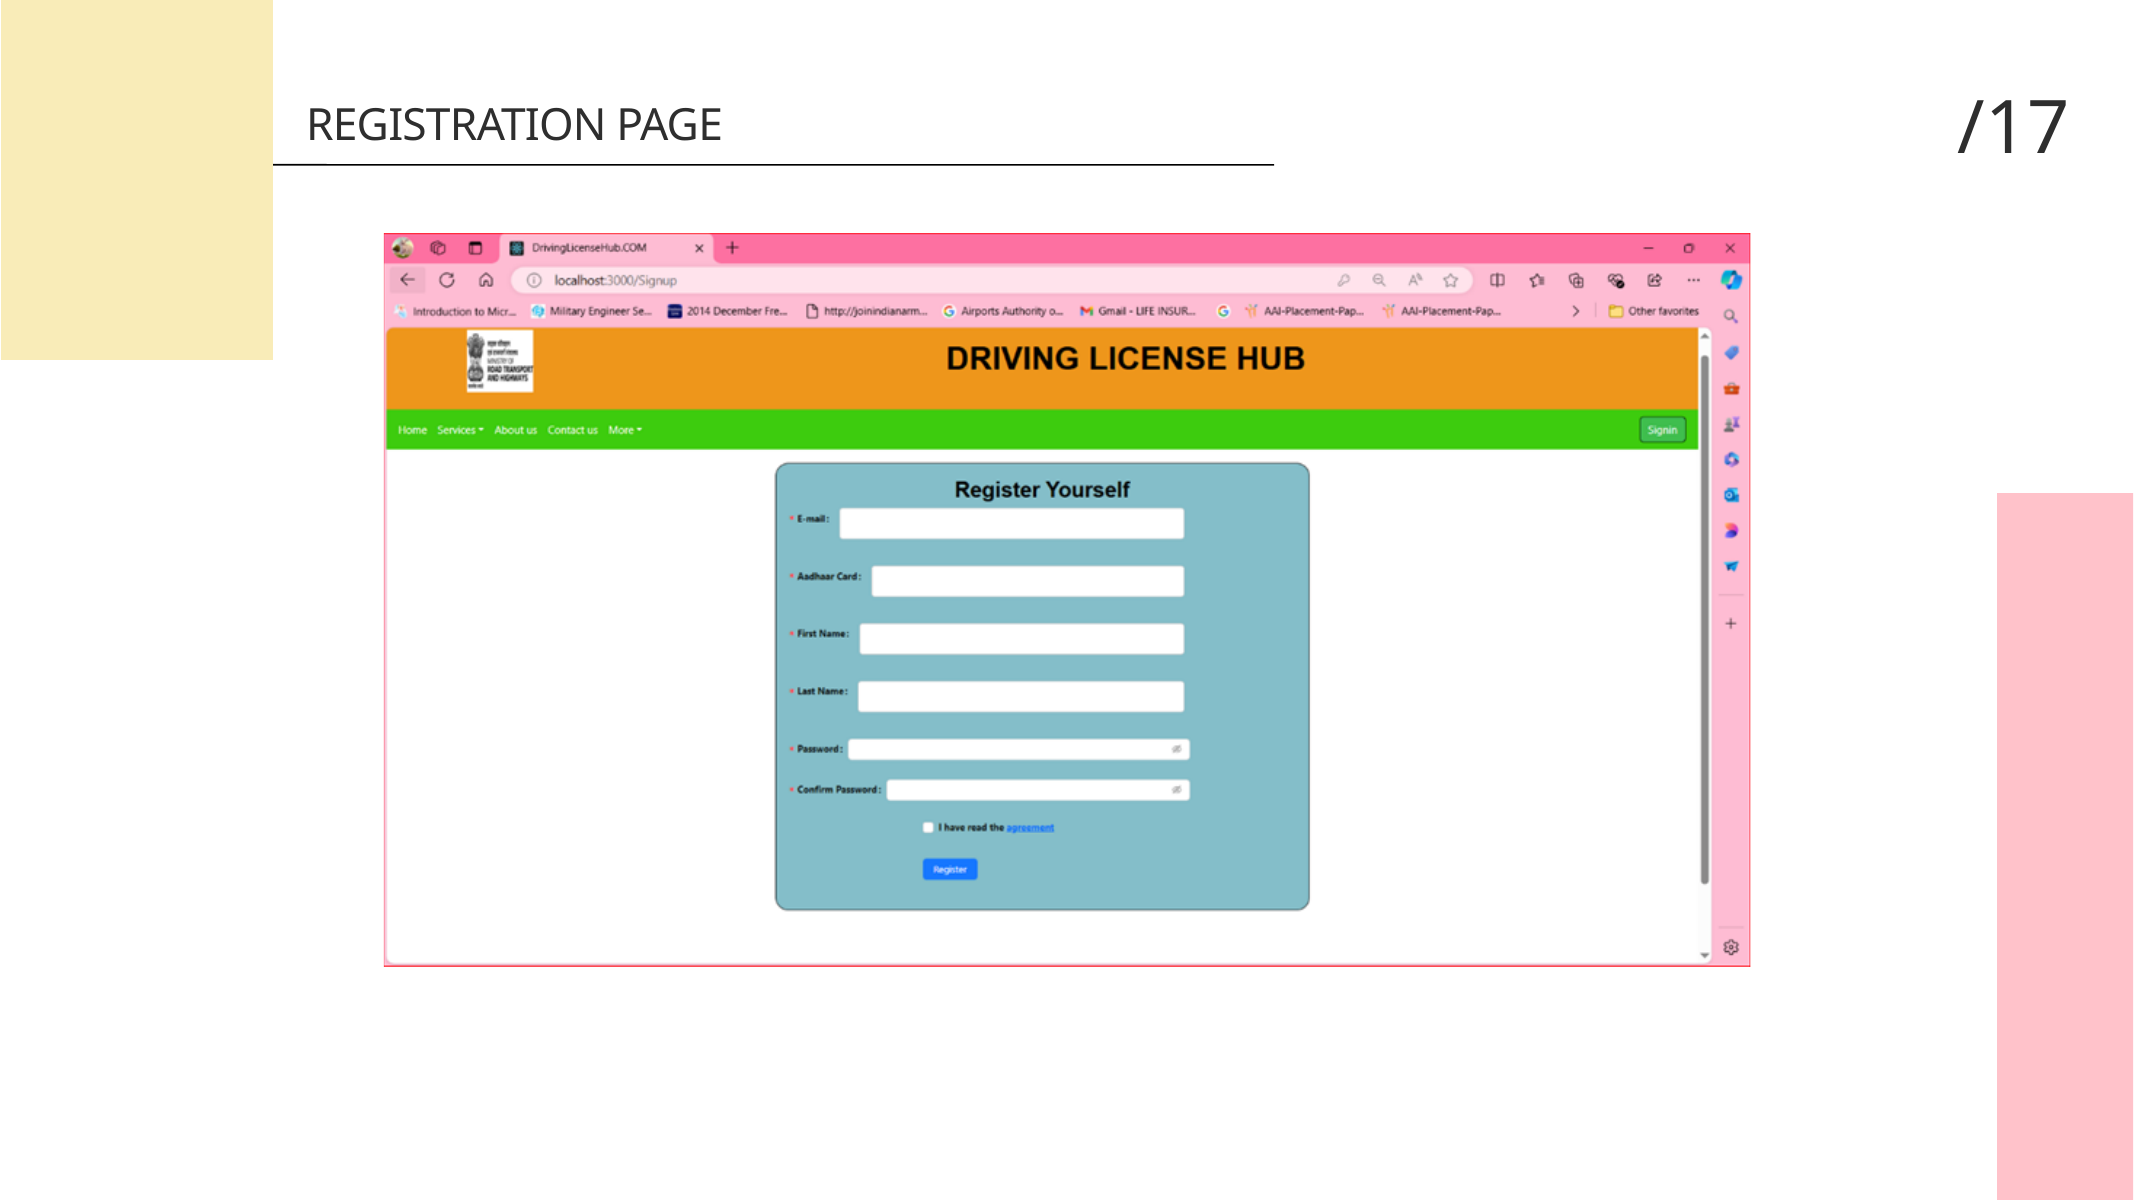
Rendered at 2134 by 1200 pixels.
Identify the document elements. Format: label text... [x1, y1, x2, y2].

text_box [1996, 492, 2134, 1200]
text_box /17 [1918, 64, 2110, 169]
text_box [0, 0, 274, 361]
text_box [383, 233, 1751, 967]
text_box REGISTRATION PAGE [306, 87, 790, 150]
